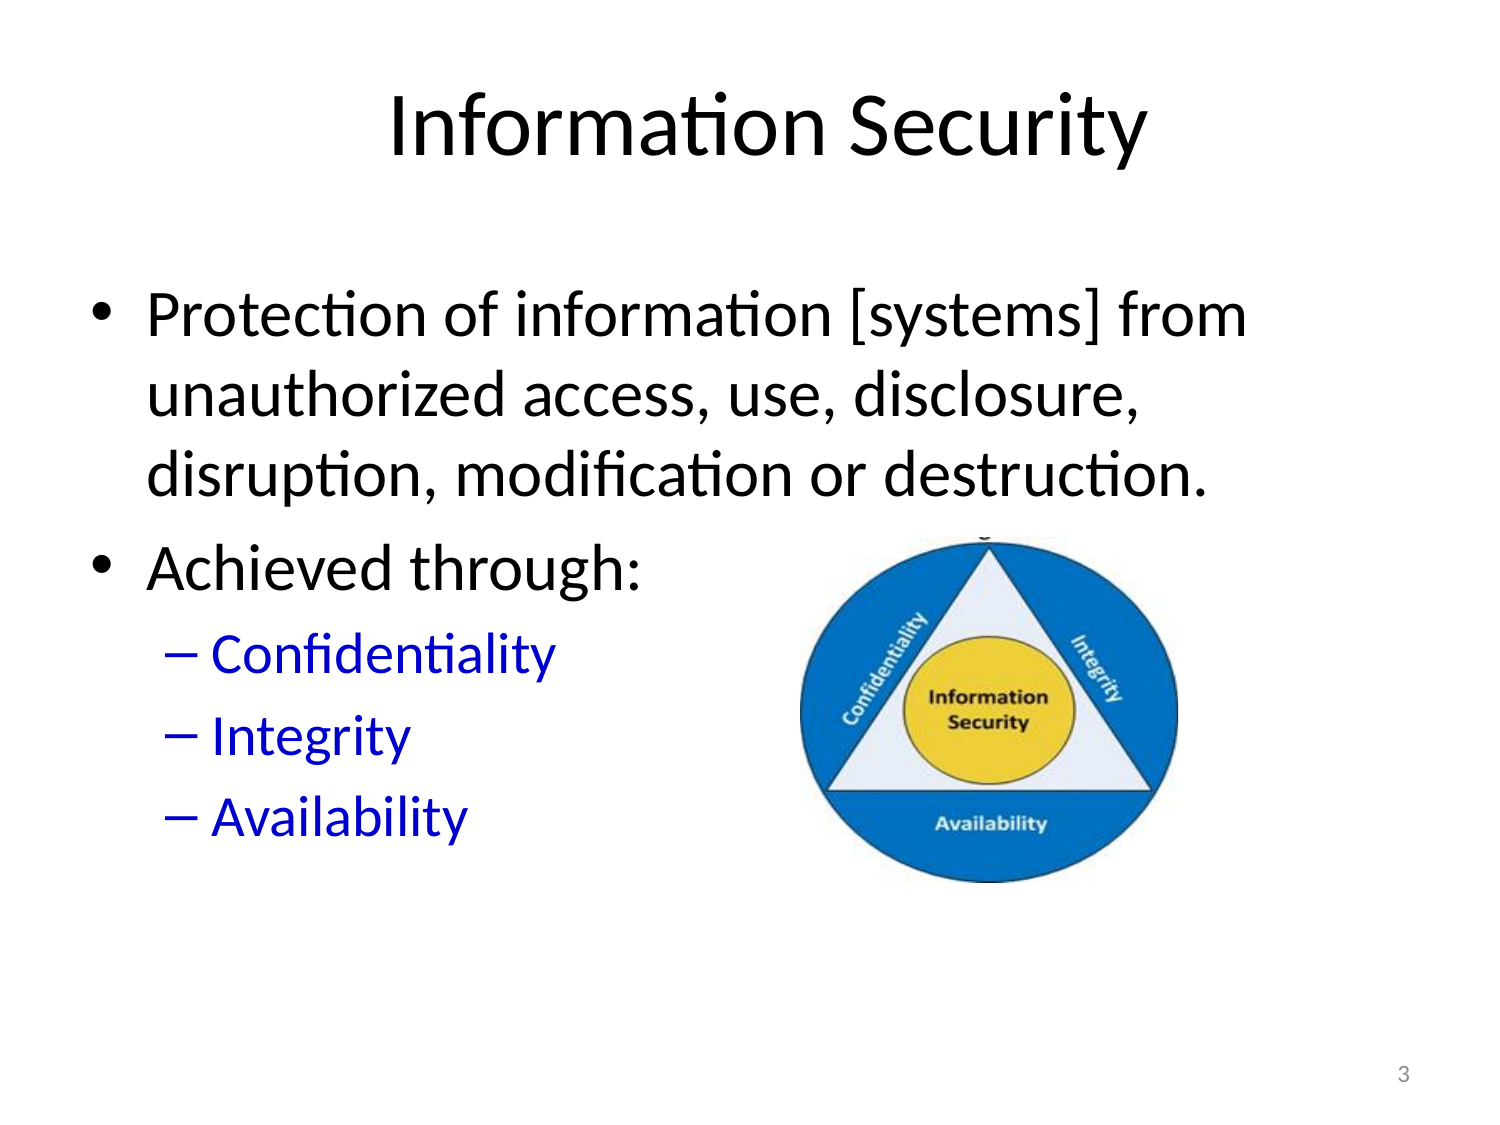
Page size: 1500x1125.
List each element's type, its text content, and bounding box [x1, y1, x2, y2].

picture [799, 537, 1179, 883]
title Information Security [99, 37, 1438, 200]
list Protection of information [systems] from unauthorized access, use, disclosure, disruption, modification or destruction. Achieved through: Confidentiality Integrity Availability [75, 262, 1425, 1005]
slide_number 3 [1074, 1042, 1425, 1103]
